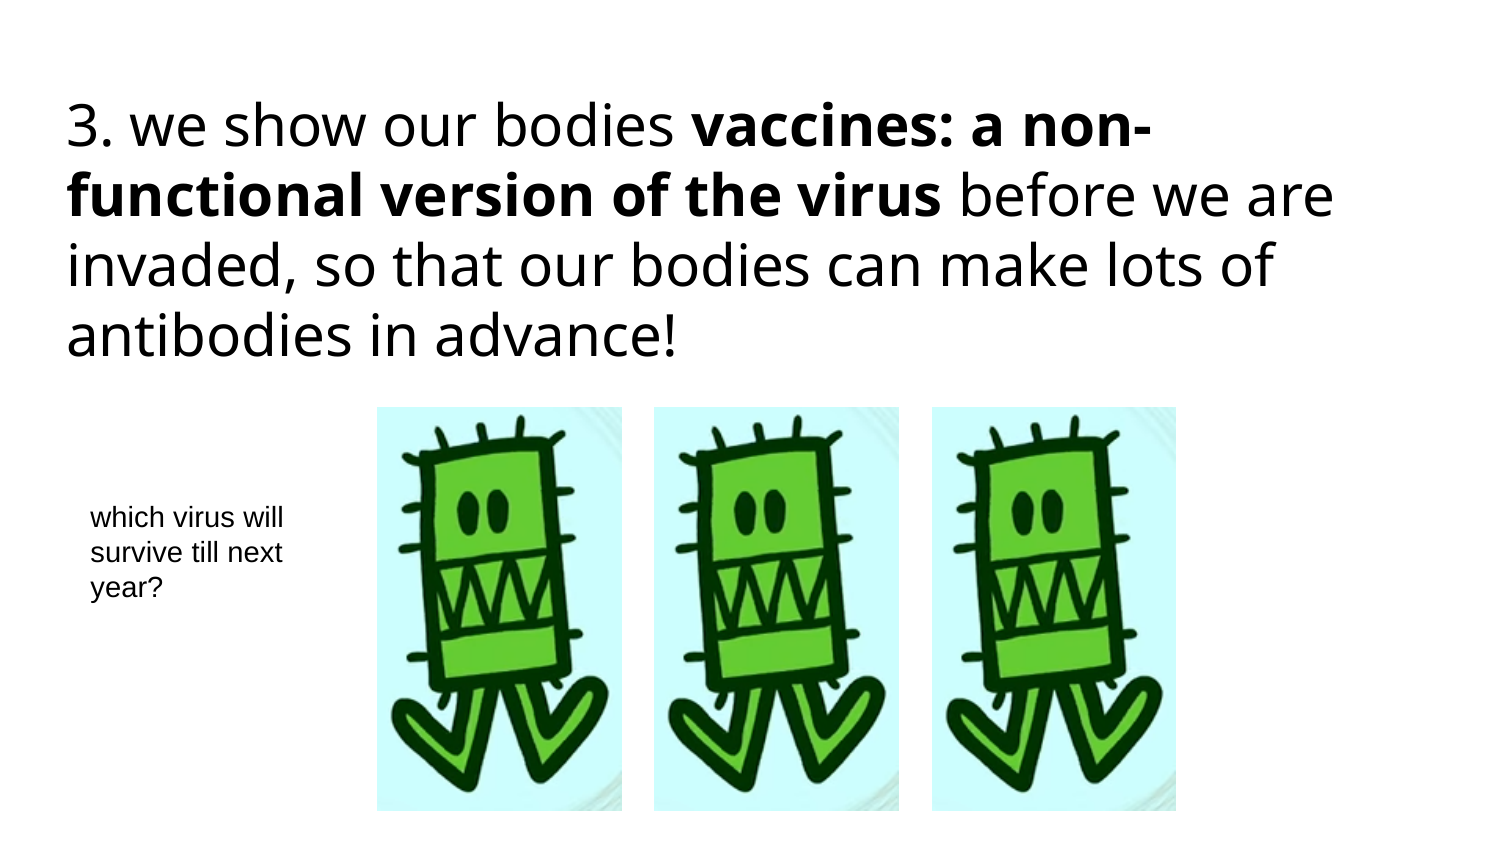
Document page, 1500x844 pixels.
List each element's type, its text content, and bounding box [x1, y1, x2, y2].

text_box which virus will survive till next year? [75, 482, 310, 702]
title 3. we show our bodies vaccines: a non-functional version of the virus before we are invaded, so that our bodies can make lots of antibodies in advance! [51, 72, 1449, 167]
picture [654, 407, 899, 811]
picture [931, 407, 1177, 811]
picture [377, 407, 622, 811]
